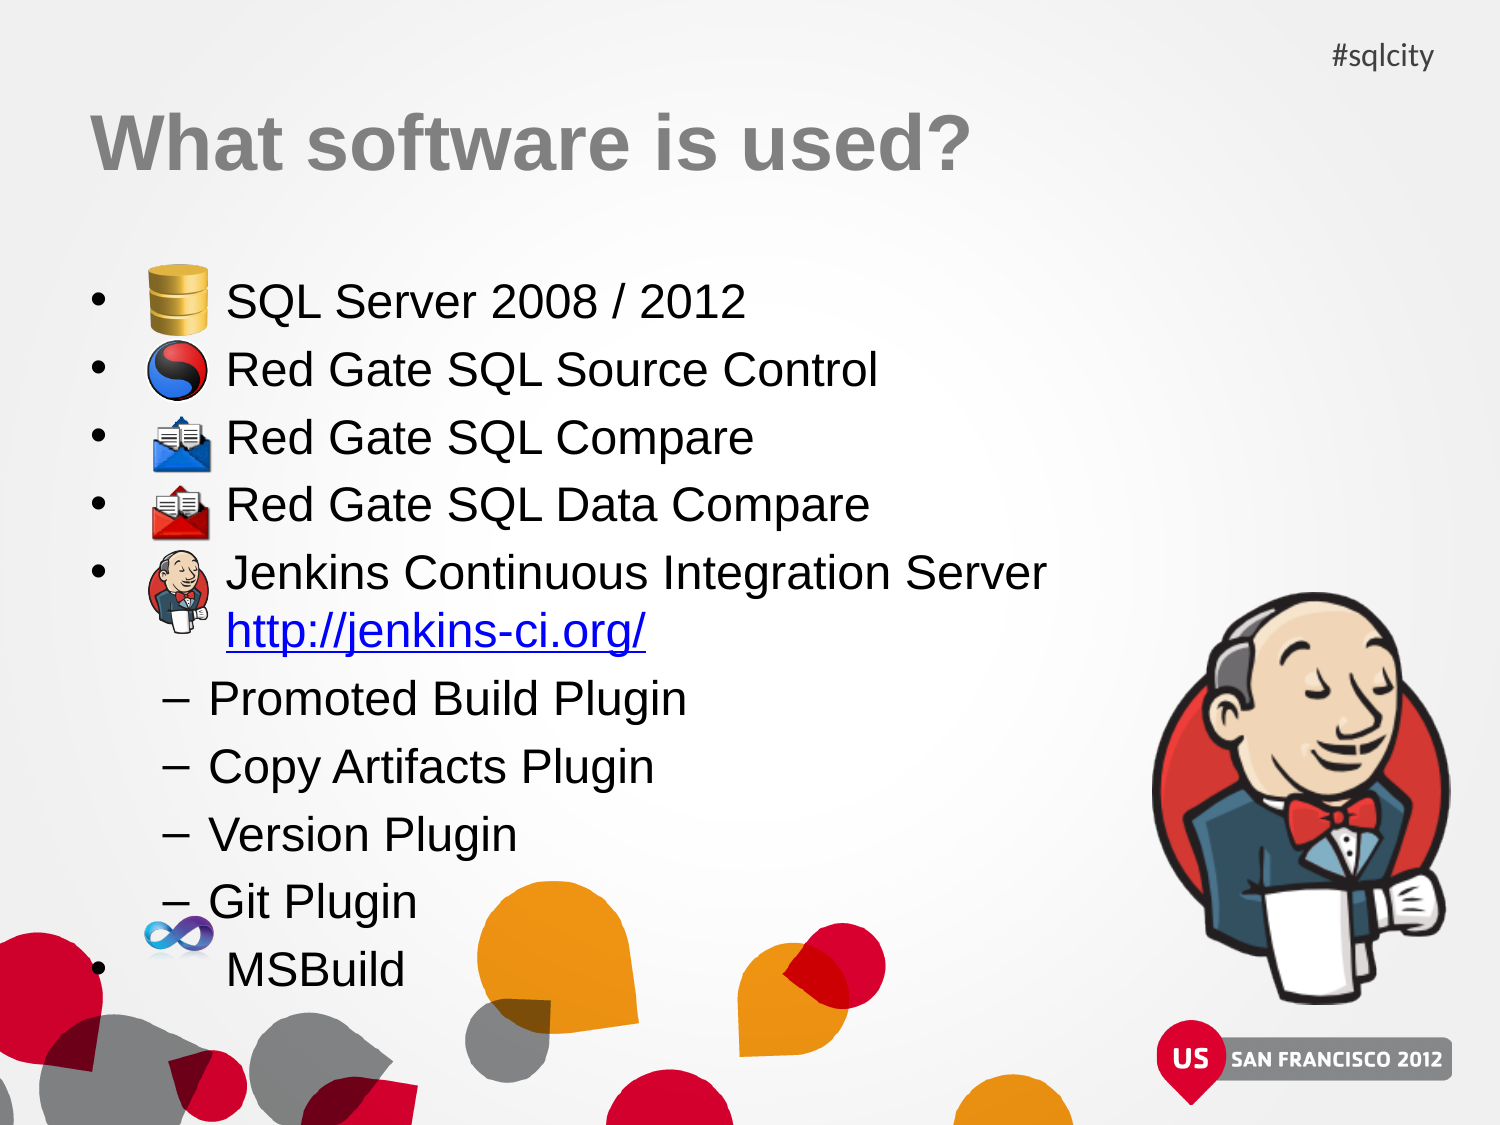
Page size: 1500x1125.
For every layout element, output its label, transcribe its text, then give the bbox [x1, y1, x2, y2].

list SQL Server 2008 / 2012 Red Gate SQL Source Control Red Gate SQL Compare Red Gate SQL Data Compare Jenkins Continuous Integration Server http://jenkins-ci.org/ Promoted Build Plugin Copy Artifacts Plugin Version Plugin Git Plugin MSBuild [75, 262, 1425, 1005]
text_box #sqlcity [1316, 25, 1451, 94]
title What software is used? [75, 45, 1425, 233]
picture [0, 0, 1500, 1125]
